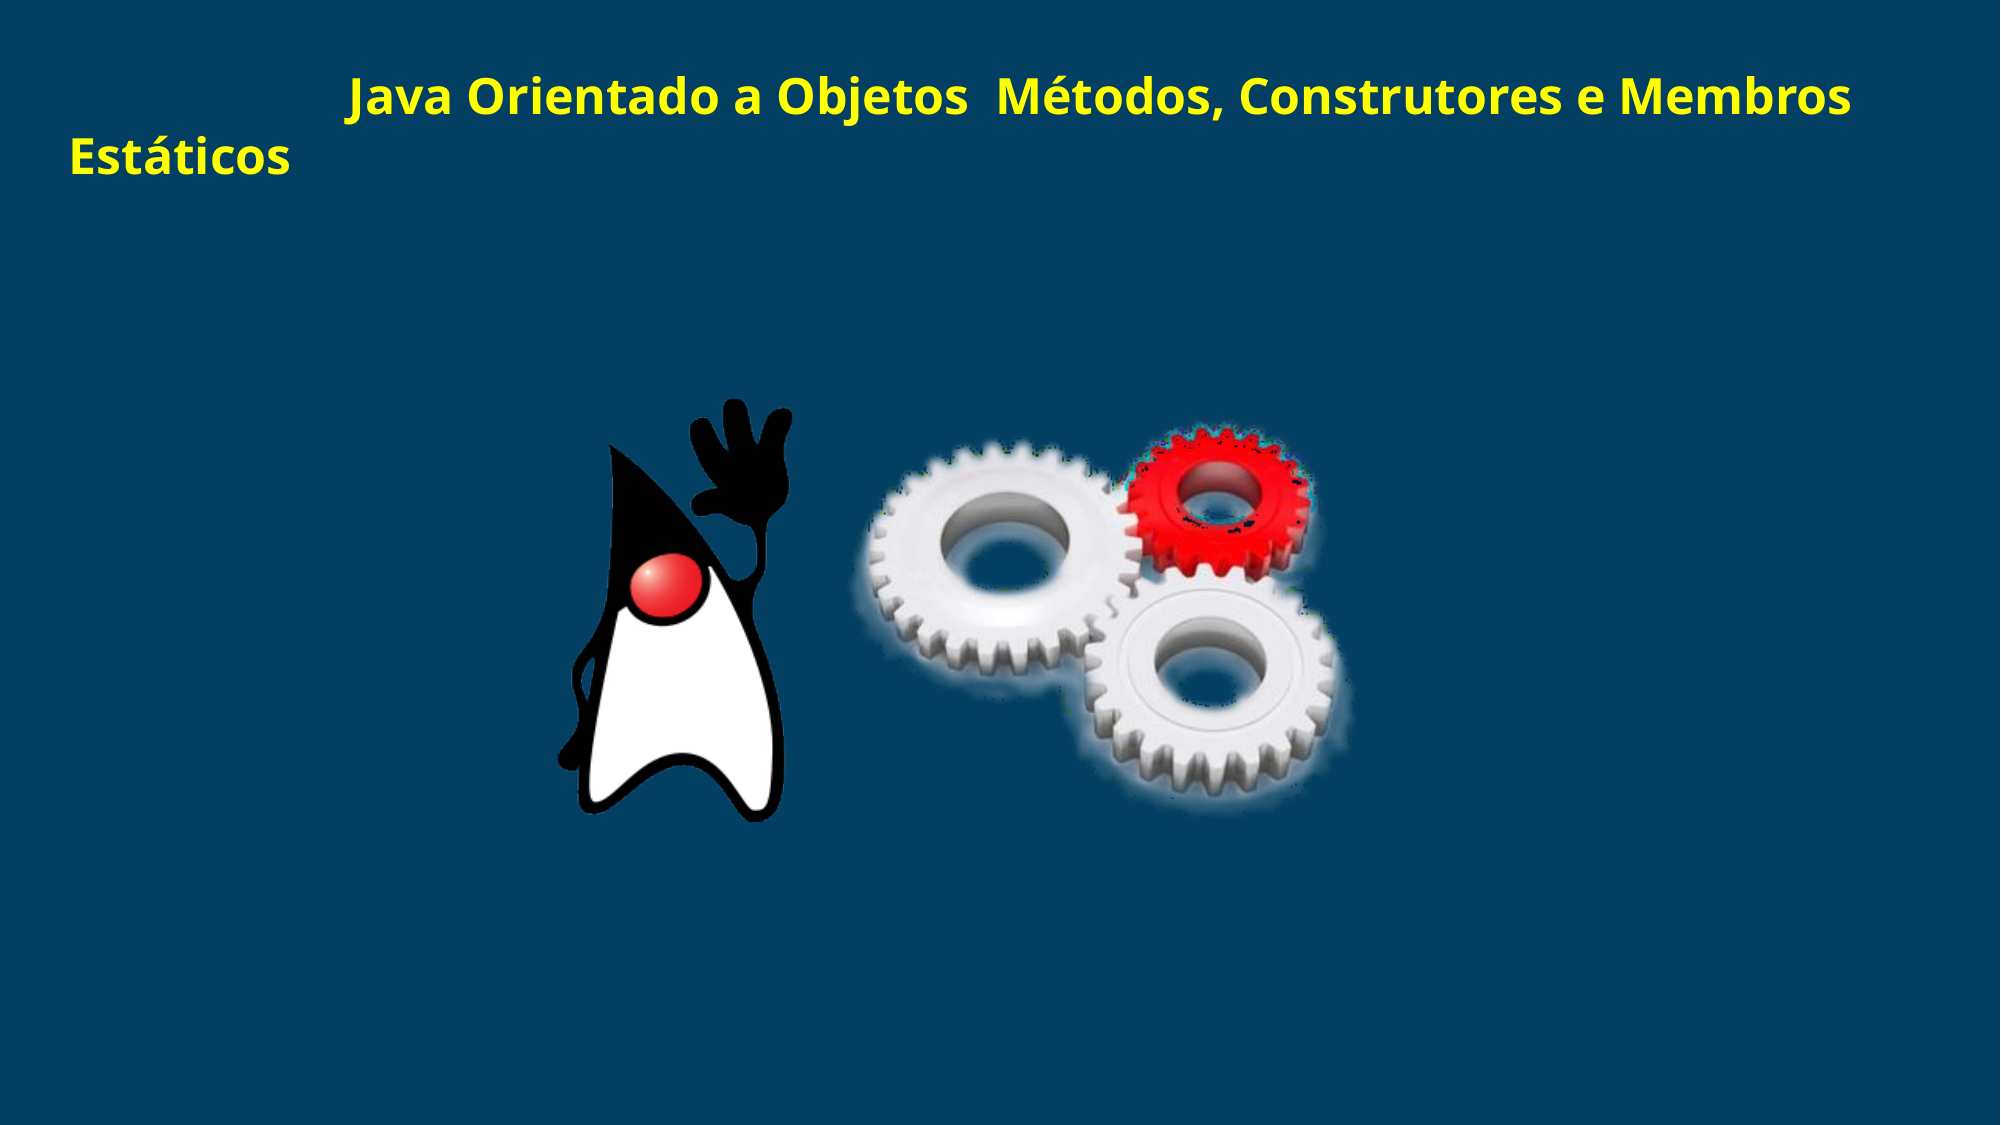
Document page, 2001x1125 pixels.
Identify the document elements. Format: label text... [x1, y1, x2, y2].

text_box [557, 363, 1488, 857]
title Java Orientado a Objetos Métodos, Construtores e Membros Estáticos [66, 28, 1941, 219]
